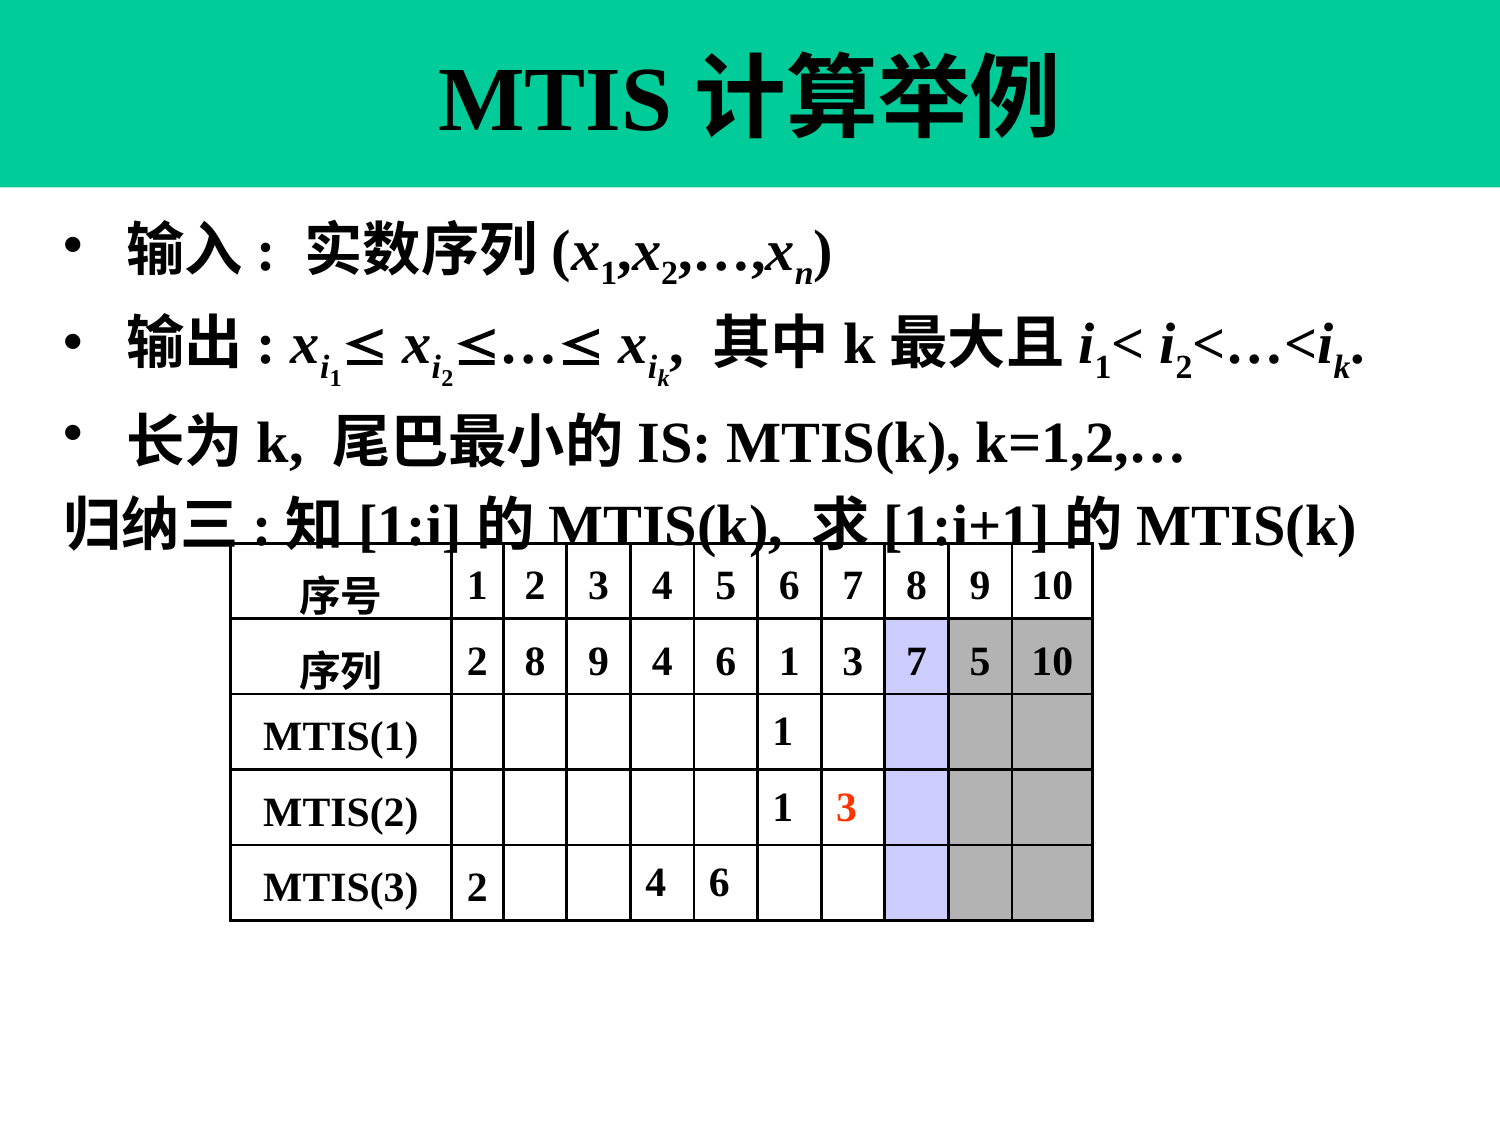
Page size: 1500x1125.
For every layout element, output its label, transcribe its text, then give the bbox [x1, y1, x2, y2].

table_cell [759, 846, 820, 919]
table_cell [886, 771, 947, 844]
table_cell MTIS(1) [232, 695, 450, 768]
table_cell 2 [453, 846, 502, 919]
table_cell [568, 695, 629, 768]
table_cell 6 [695, 846, 756, 919]
table_cell [886, 846, 947, 919]
table_cell 3 [823, 771, 883, 844]
table_cell MTIS(3) [232, 846, 450, 919]
table_cell 8 [505, 620, 565, 693]
table_cell [950, 846, 1011, 919]
table_cell [950, 695, 1011, 768]
table_cell [632, 695, 693, 768]
table_cell 1 [759, 695, 820, 768]
table_header 8 [886, 545, 947, 617]
table_cell 5 [950, 620, 1011, 693]
table_cell 10 [1013, 620, 1091, 693]
table_cell [886, 695, 947, 768]
table_cell 9 [568, 620, 629, 693]
table_cell [568, 846, 629, 919]
table_cell 2 [453, 620, 502, 693]
text_box 输入: 实数序列(x1,x2,…,xn) 输出: xi1 xi2… xik, 其中k最大且i1< i2<…<ik. 长为k, 尾巴最小的IS: MTIS(k), k=1,2,… 归纳三:知[1:i]的MTIS(k), 求[1:i+1]的MTIS(k) [48, 196, 1395, 565]
table_cell 4 [632, 620, 693, 693]
table_cell 4 [632, 846, 693, 919]
table_cell [632, 771, 693, 844]
table_header 1 [453, 545, 502, 617]
table_header 6 [759, 545, 820, 617]
table_cell [505, 771, 565, 844]
table_cell [950, 771, 1011, 844]
table_header 4 [632, 545, 693, 617]
table_cell 1 [759, 620, 820, 693]
table_header 序号 [232, 545, 450, 617]
table_cell 序列 [232, 620, 450, 693]
table_cell 6 [695, 620, 756, 693]
table_cell [1013, 771, 1091, 844]
table_cell [823, 695, 883, 768]
table_cell [695, 771, 756, 844]
table_cell [505, 846, 565, 919]
table_cell 3 [823, 620, 883, 693]
table_header 10 [1013, 545, 1091, 617]
table_cell 7 [886, 620, 947, 693]
table_cell [1013, 695, 1091, 768]
table_cell 1 [759, 771, 820, 844]
table_cell [453, 771, 502, 844]
table_header 7 [823, 545, 883, 617]
table_cell [823, 846, 883, 919]
table_cell [453, 695, 502, 768]
table_header 5 [695, 545, 756, 617]
table_header 3 [568, 545, 629, 617]
table_cell [695, 695, 756, 768]
table_header 9 [950, 545, 1011, 617]
table_cell [1013, 846, 1091, 919]
table_cell [568, 771, 629, 844]
table_cell [505, 695, 565, 768]
table_cell MTIS(2) [232, 771, 450, 844]
table_header 2 [505, 545, 565, 617]
title MTIS计算举例 [0, 0, 1500, 188]
